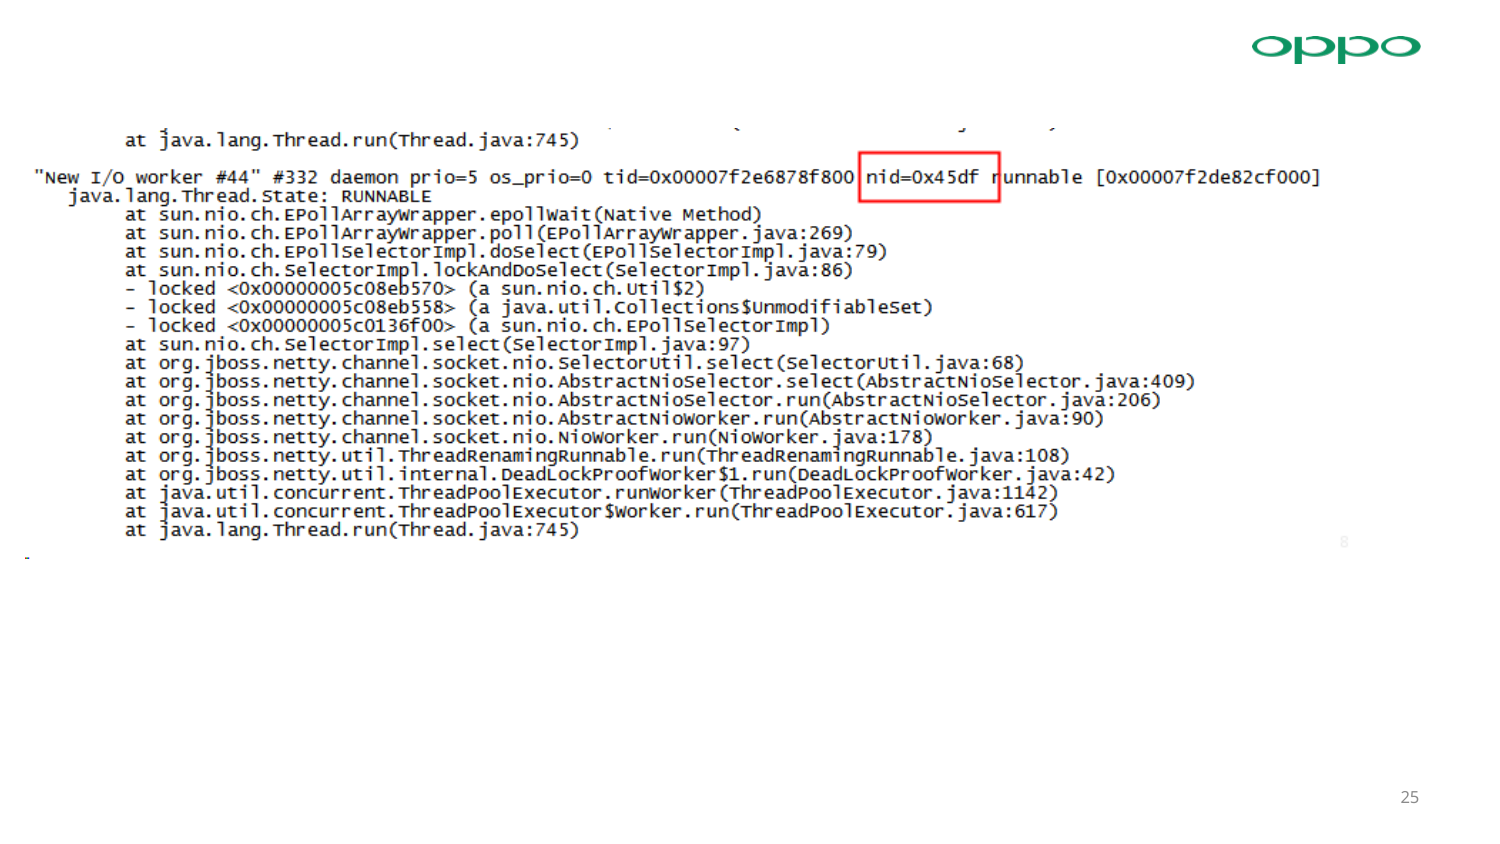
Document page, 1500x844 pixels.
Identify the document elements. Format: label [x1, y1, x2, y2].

picture [1252, 36, 1421, 64]
picture [25, 128, 1475, 560]
